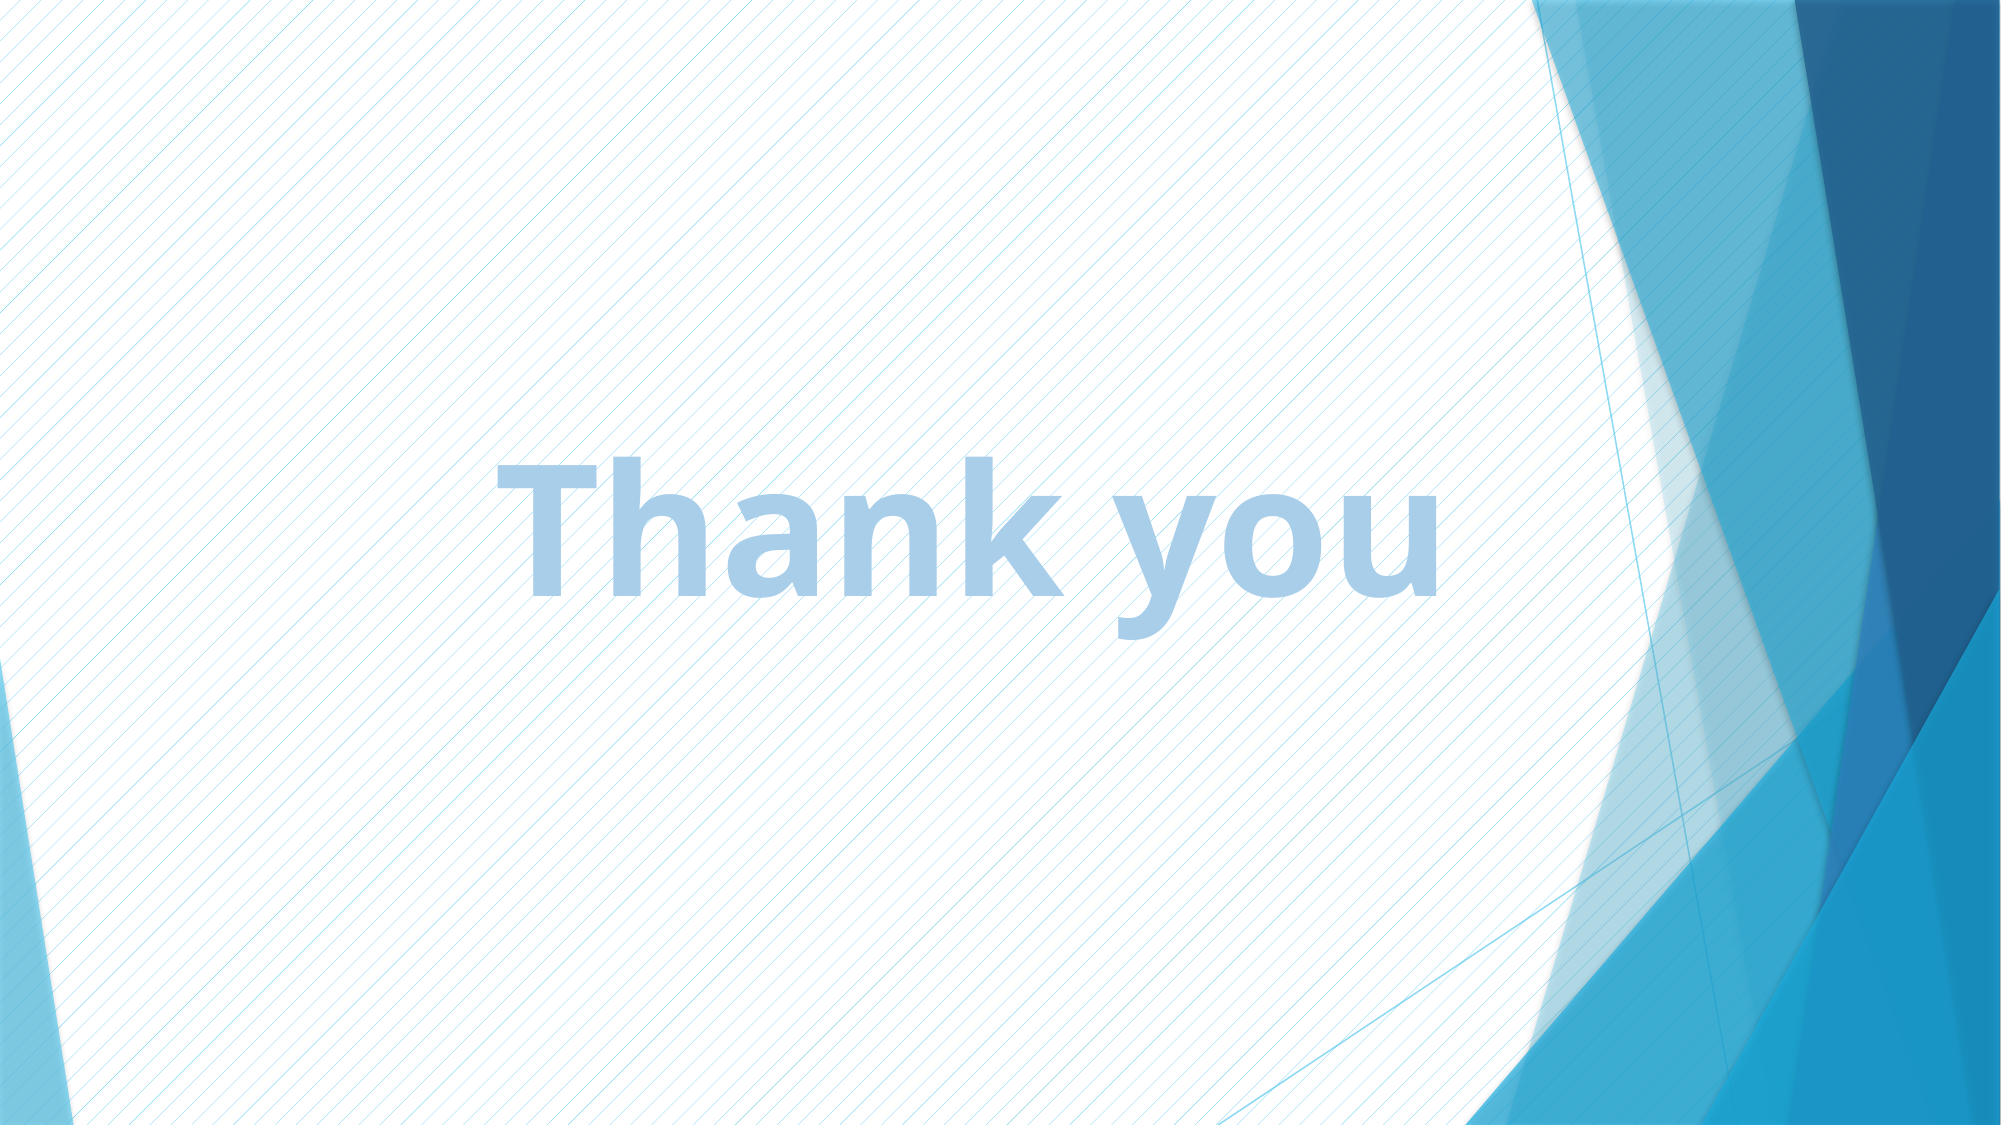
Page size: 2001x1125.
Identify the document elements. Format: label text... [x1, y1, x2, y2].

text_box Thank you [338, 405, 1608, 641]
